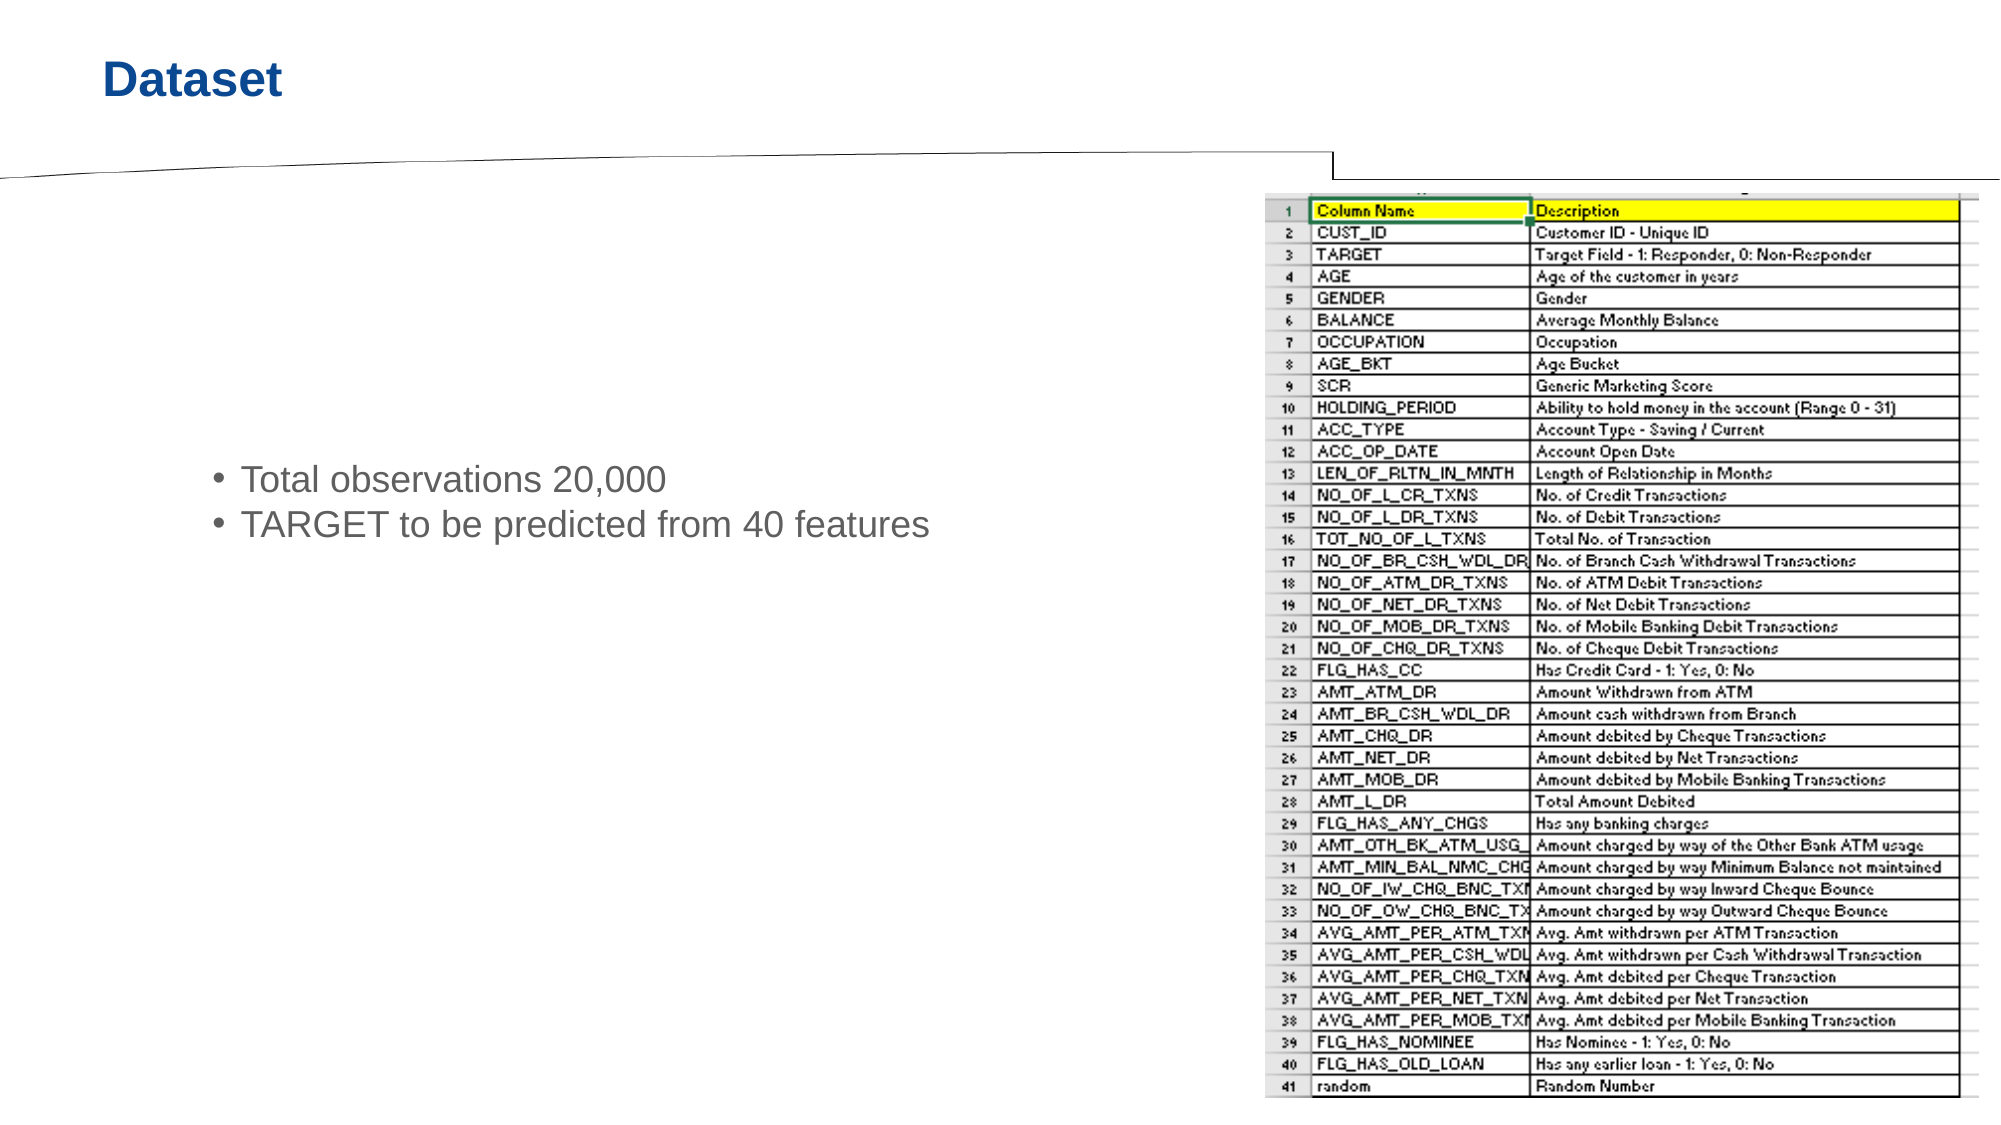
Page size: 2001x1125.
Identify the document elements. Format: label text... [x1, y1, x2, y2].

text_box Total observations 20,000 TARGET to be predicted from 40 features [197, 447, 1000, 553]
picture [0, 93, 2000, 188]
picture [1264, 193, 1979, 1098]
title Dataset [102, 0, 1899, 162]
